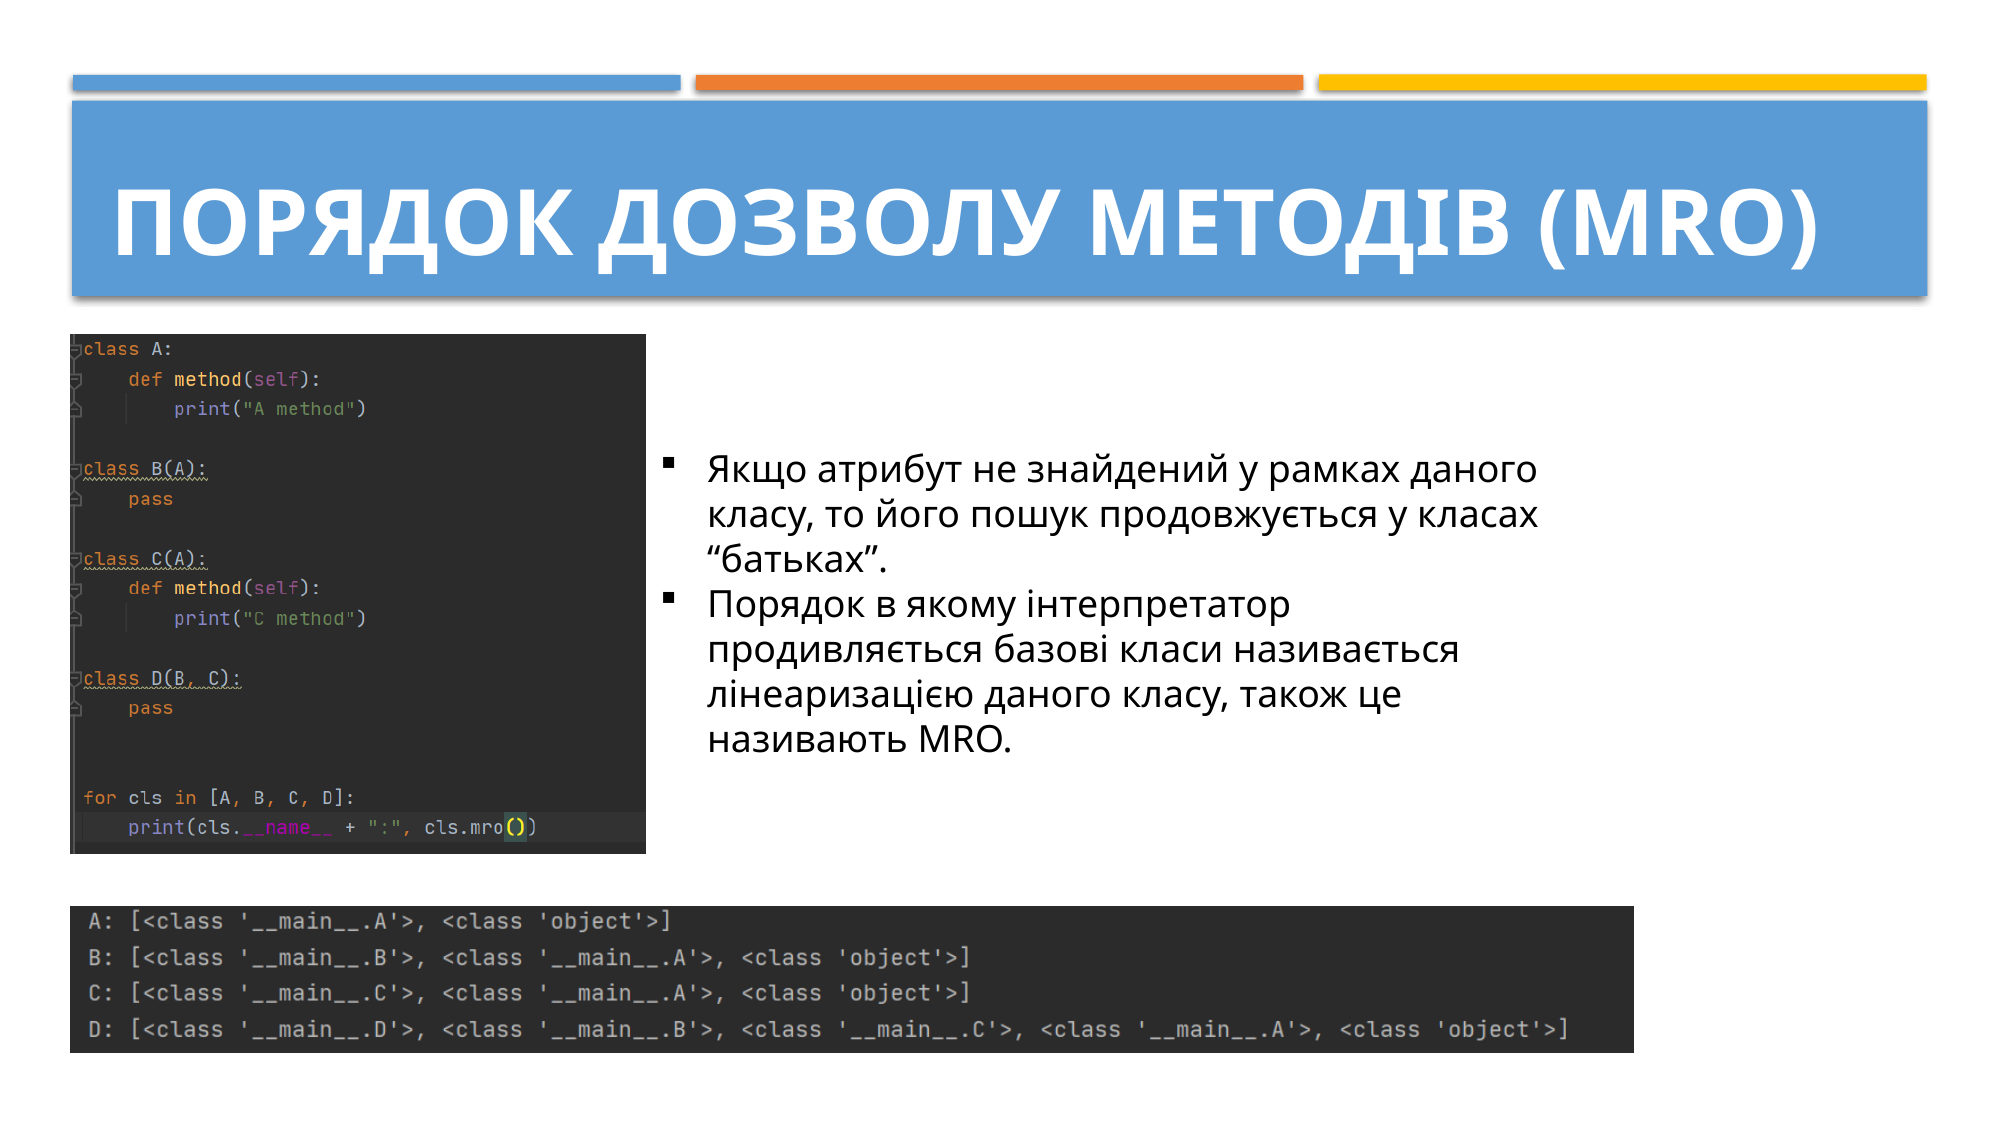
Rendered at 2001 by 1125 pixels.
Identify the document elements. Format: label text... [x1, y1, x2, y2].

picture [70, 334, 646, 854]
text_box Якщо атрибут не знайдений у рамках даного класу, то його пошук продовжується у класах “батьках”. Порядок в якому інтерпретатор продивляється базові класи називається лінеаризацією даного класу, також це називають MRO. [651, 437, 1568, 813]
title Порядок дозволу методів (MRO) [95, 115, 1905, 282]
picture [70, 905, 1635, 1053]
